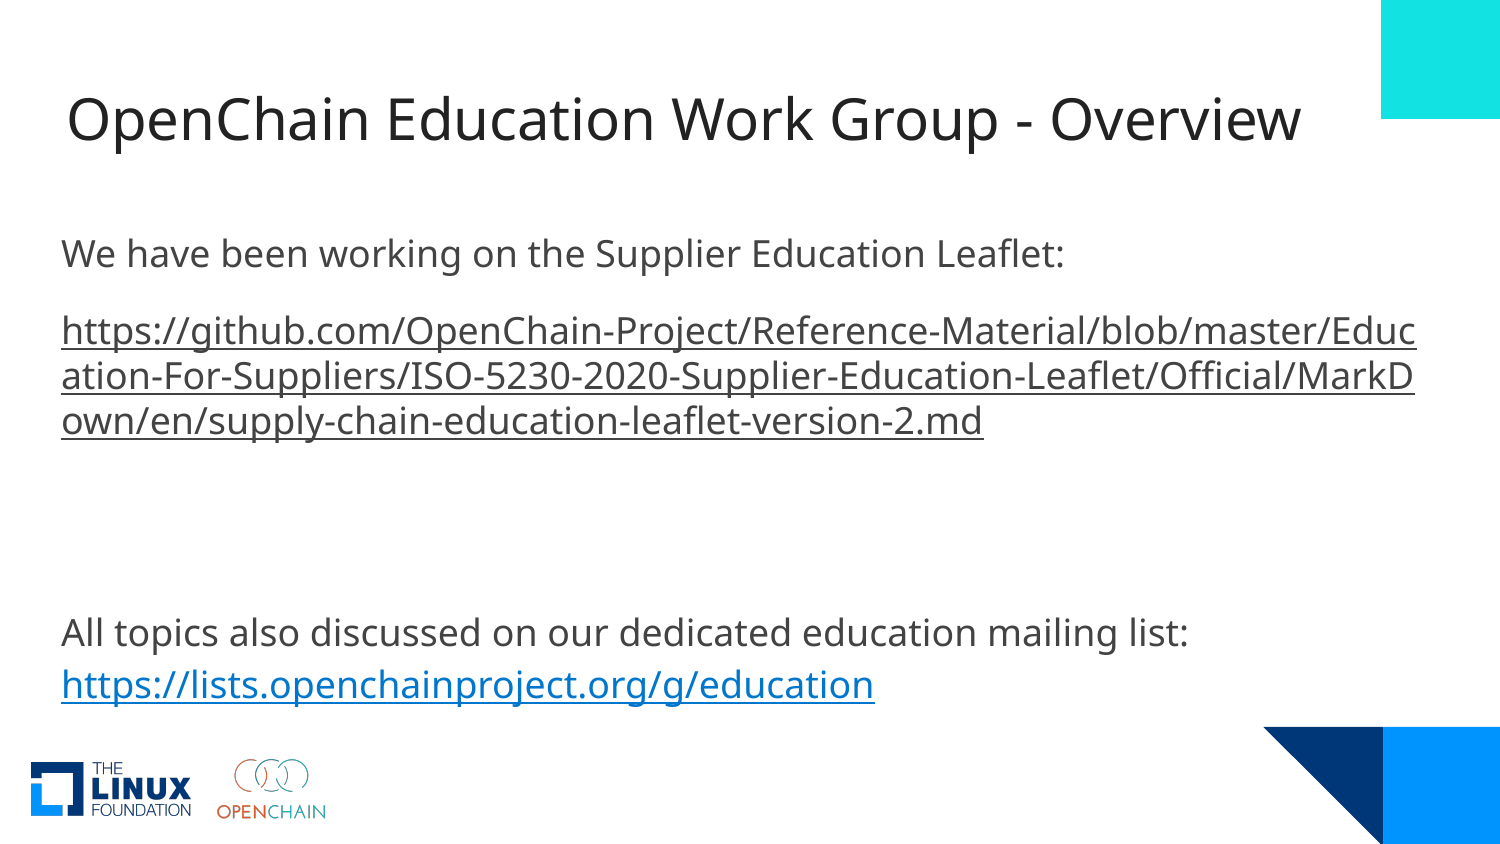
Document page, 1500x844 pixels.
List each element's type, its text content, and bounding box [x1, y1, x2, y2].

title OpenChain Education Work Group - Overview [51, 67, 1449, 167]
picture [31, 762, 191, 816]
picture [215, 757, 327, 821]
list We have been working on the Supplier Education Leaflet: https://github.com/OpenChain-Project/Reference-Material/blob/master/Education-For-Suppliers/ISO-5230-2020-Supplier-Education-Leaflet/Official/MarkDown/en/supply-chain-education-leaflet-version-2.md All topics also discussed on our dedicated education mailing list: https://lists.openchainproject.org/g/education [46, 207, 1444, 756]
